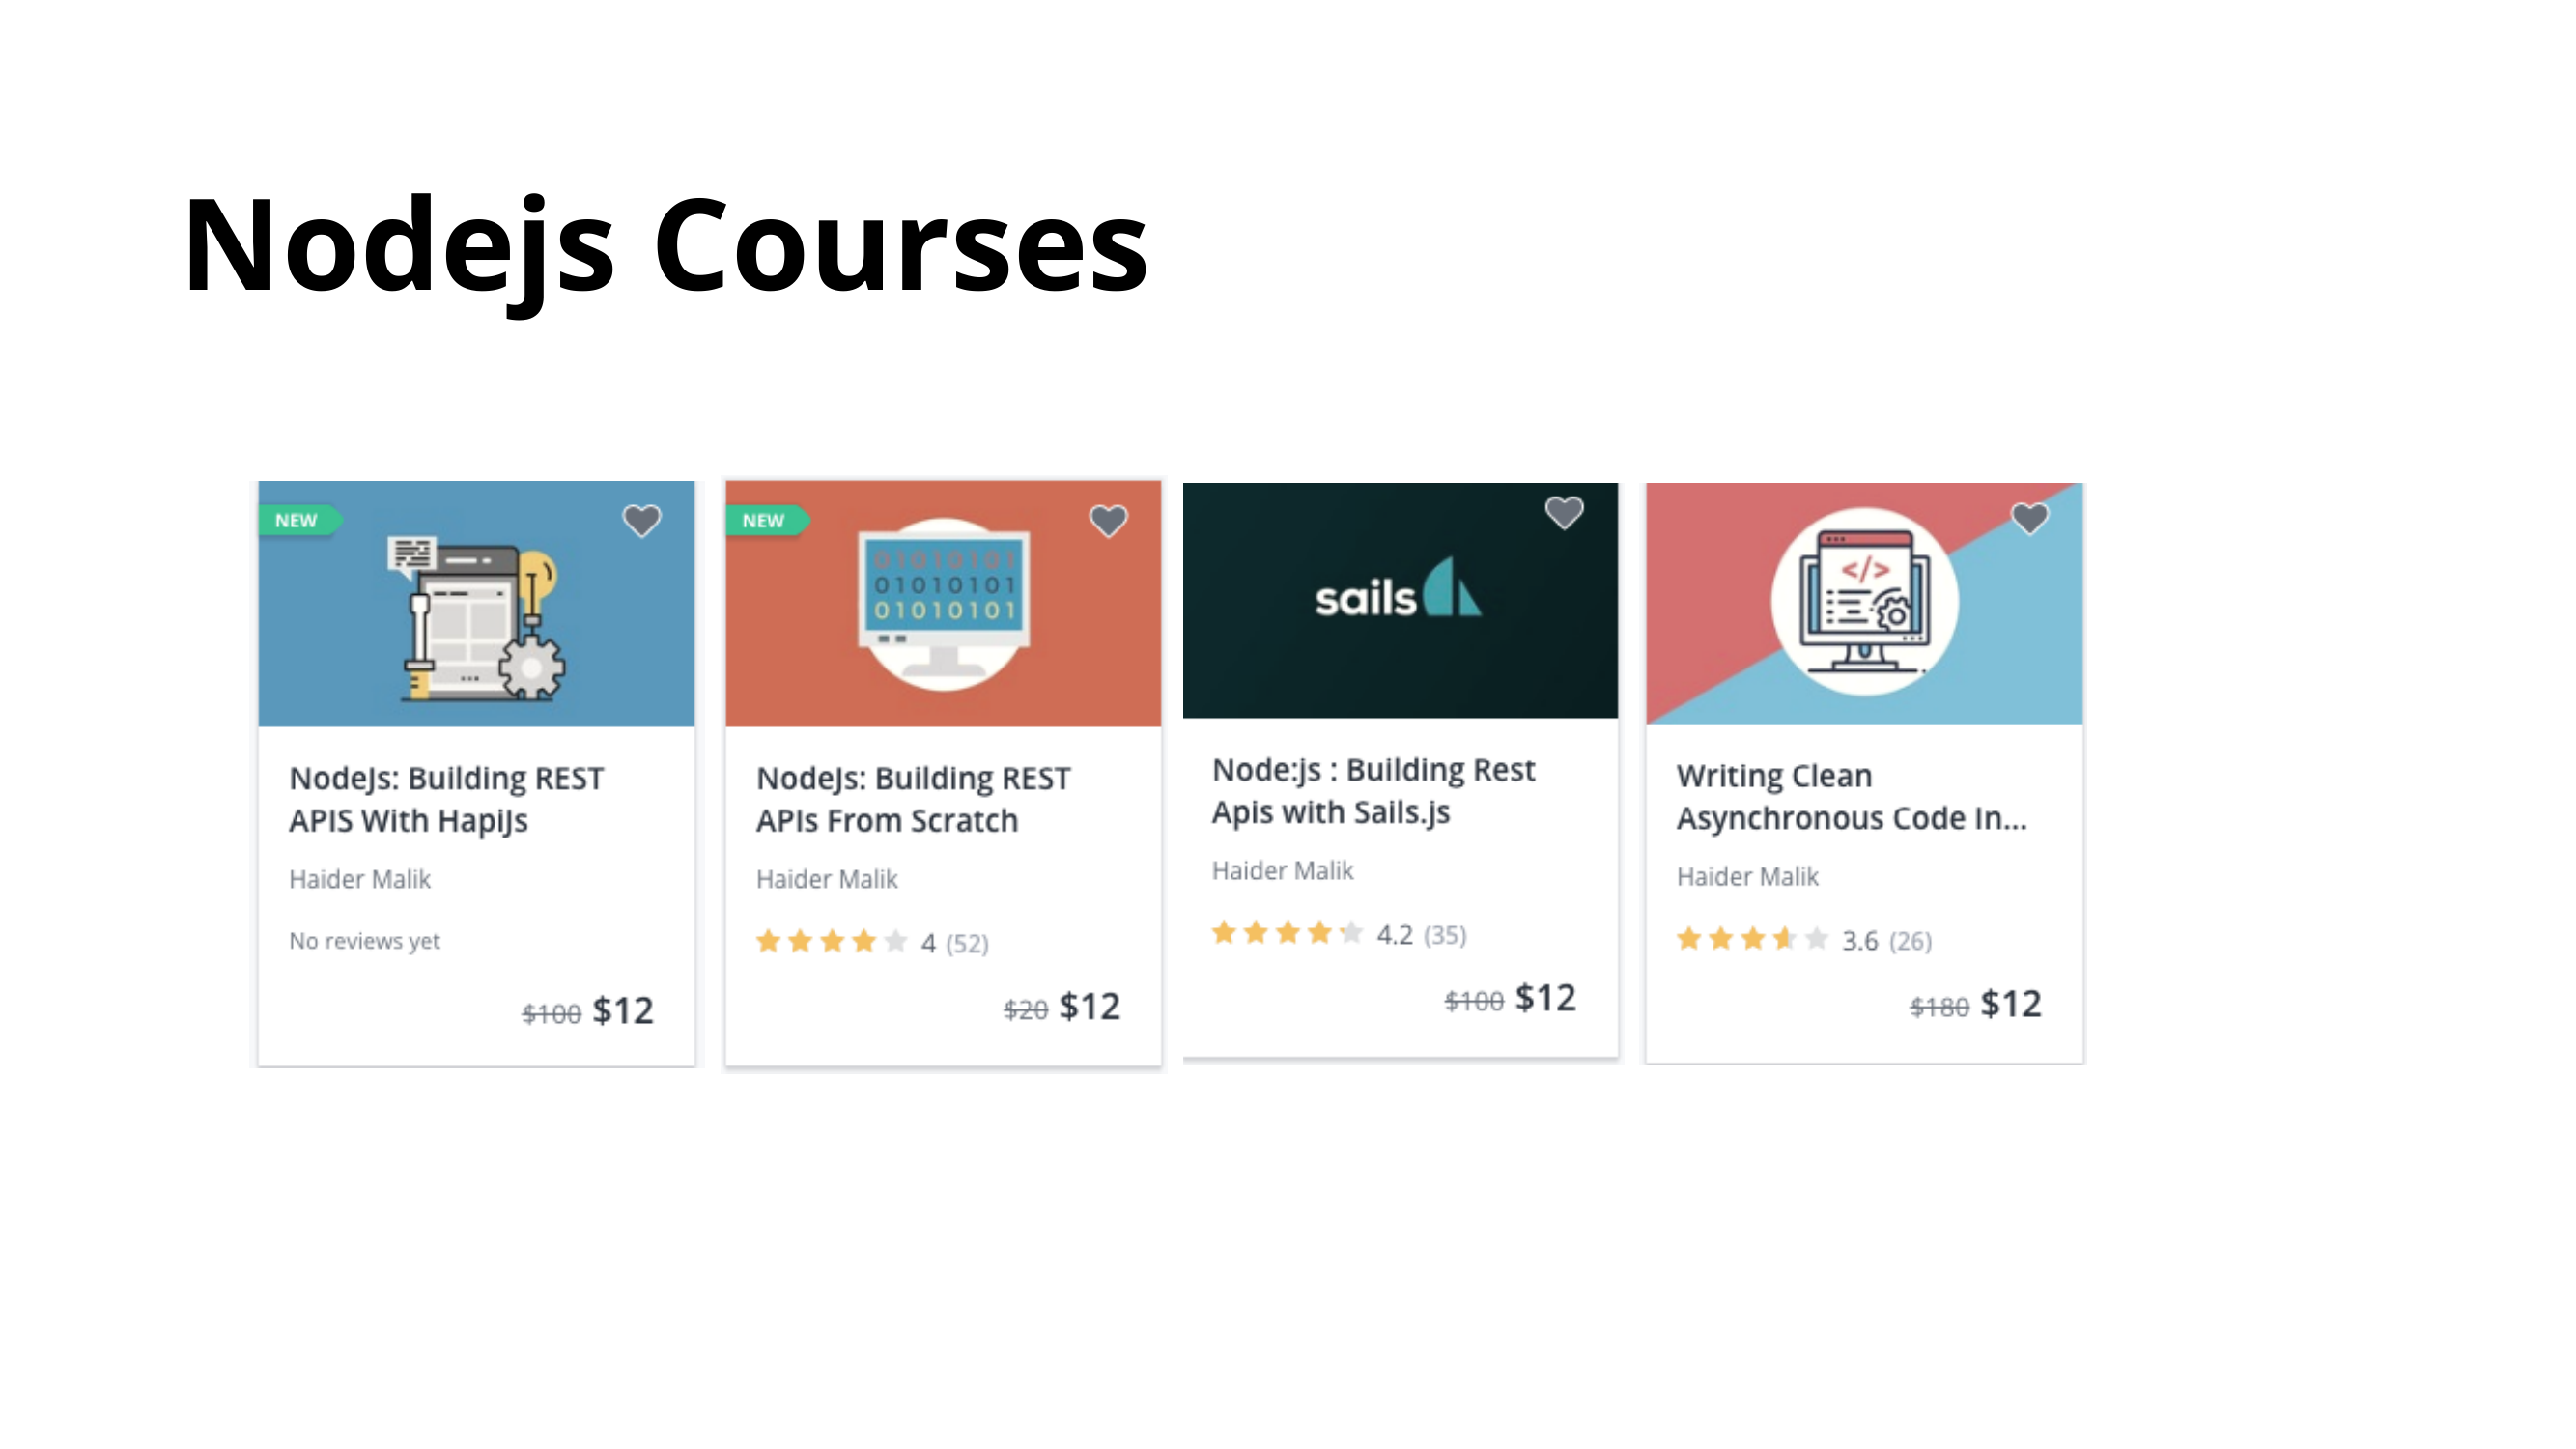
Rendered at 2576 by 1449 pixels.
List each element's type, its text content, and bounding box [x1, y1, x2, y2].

picture [1182, 483, 1625, 1066]
picture [249, 481, 705, 1068]
title Nodejs Courses [179, 132, 2397, 286]
picture [720, 475, 1168, 1074]
picture [1639, 483, 2087, 1066]
